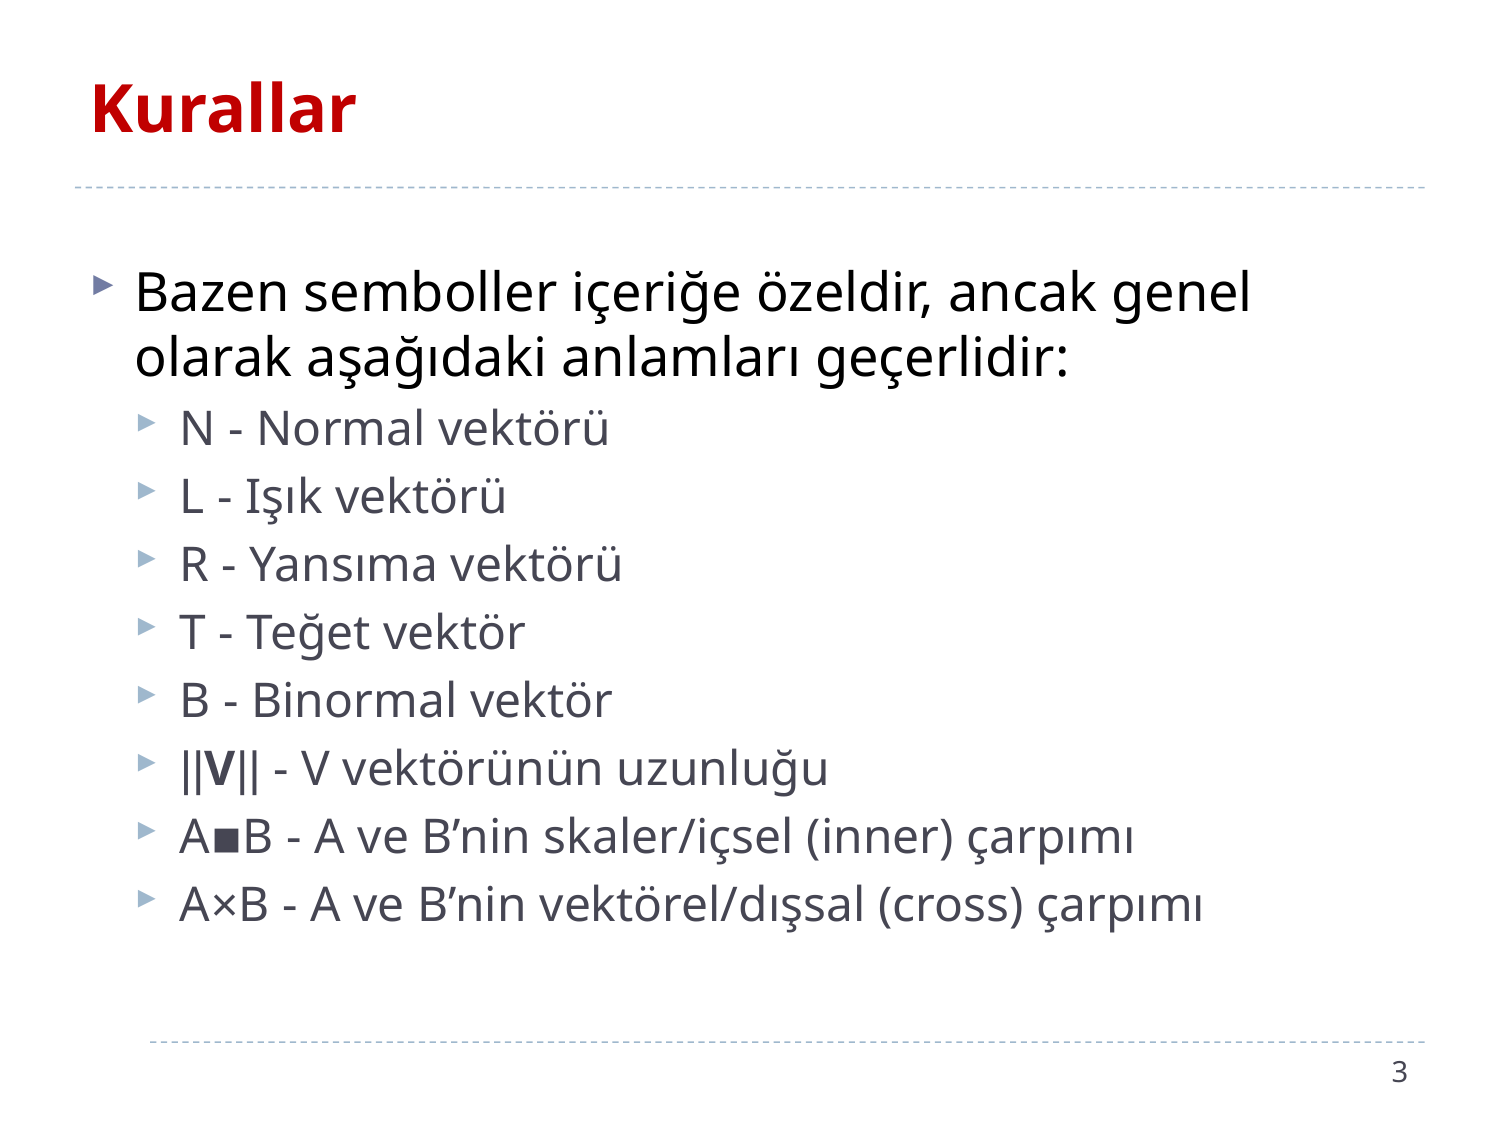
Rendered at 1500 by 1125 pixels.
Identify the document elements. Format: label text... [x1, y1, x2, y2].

list Bazen semboller içeriğe özeldir, ancak genel olarak aşağıdaki anlamları geçerlidir: N - Normal vektörü L - Işık vektörü R - Yansıma vektörü T - Teğet vektör B - Binormal vektör ||V|| - V vektörünün uzunluğu A▪B - A ve B’nin skaler/içsel (inner) çarpımı A×B - A ve B’nin vektörel/dışsal (cross) çarpımı [75, 249, 1375, 963]
title Kurallar [75, 24, 1425, 188]
slide_number 3 [1074, 1045, 1424, 1106]
